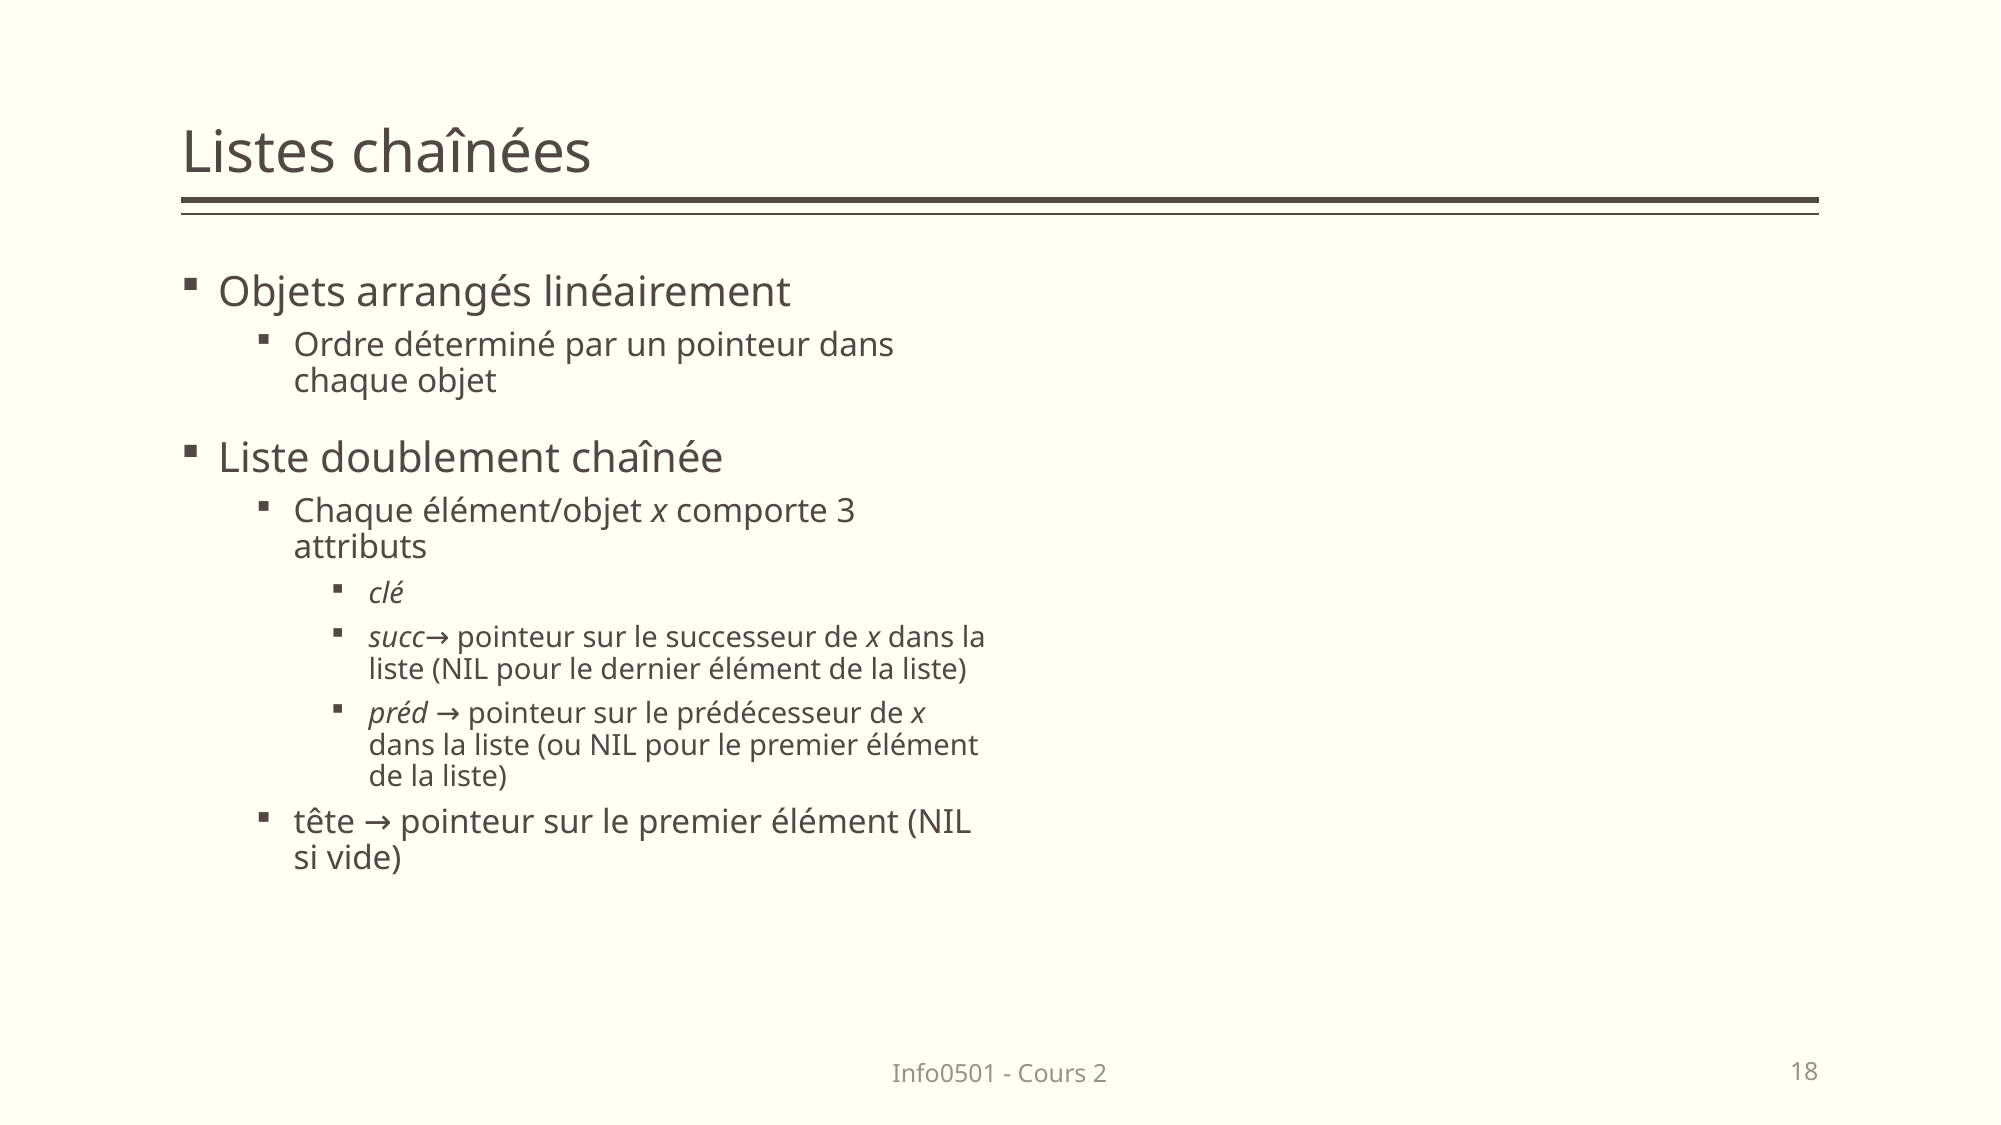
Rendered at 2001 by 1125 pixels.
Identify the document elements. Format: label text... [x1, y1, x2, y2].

list Objets arrangés linéairement Ordre déterminé par un pointeur dans chaque objet Liste doublement chaînée Chaque élément/objet x comporte 3 attributs clé succ→ pointeur sur le successeur de x dans la liste (NIL pour le dernier élément de la liste) préd → pointeur sur le prédécesseur de x dans la liste (ou NIL pour le premier élément de la liste) tête → pointeur sur le premier élément (NIL si vide) [181, 262, 988, 1013]
slide_number 18 [1518, 1042, 1819, 1103]
title Listes chaînées [181, 12, 1819, 193]
footer Info0501 - Cours 2 [481, 1042, 1518, 1103]
